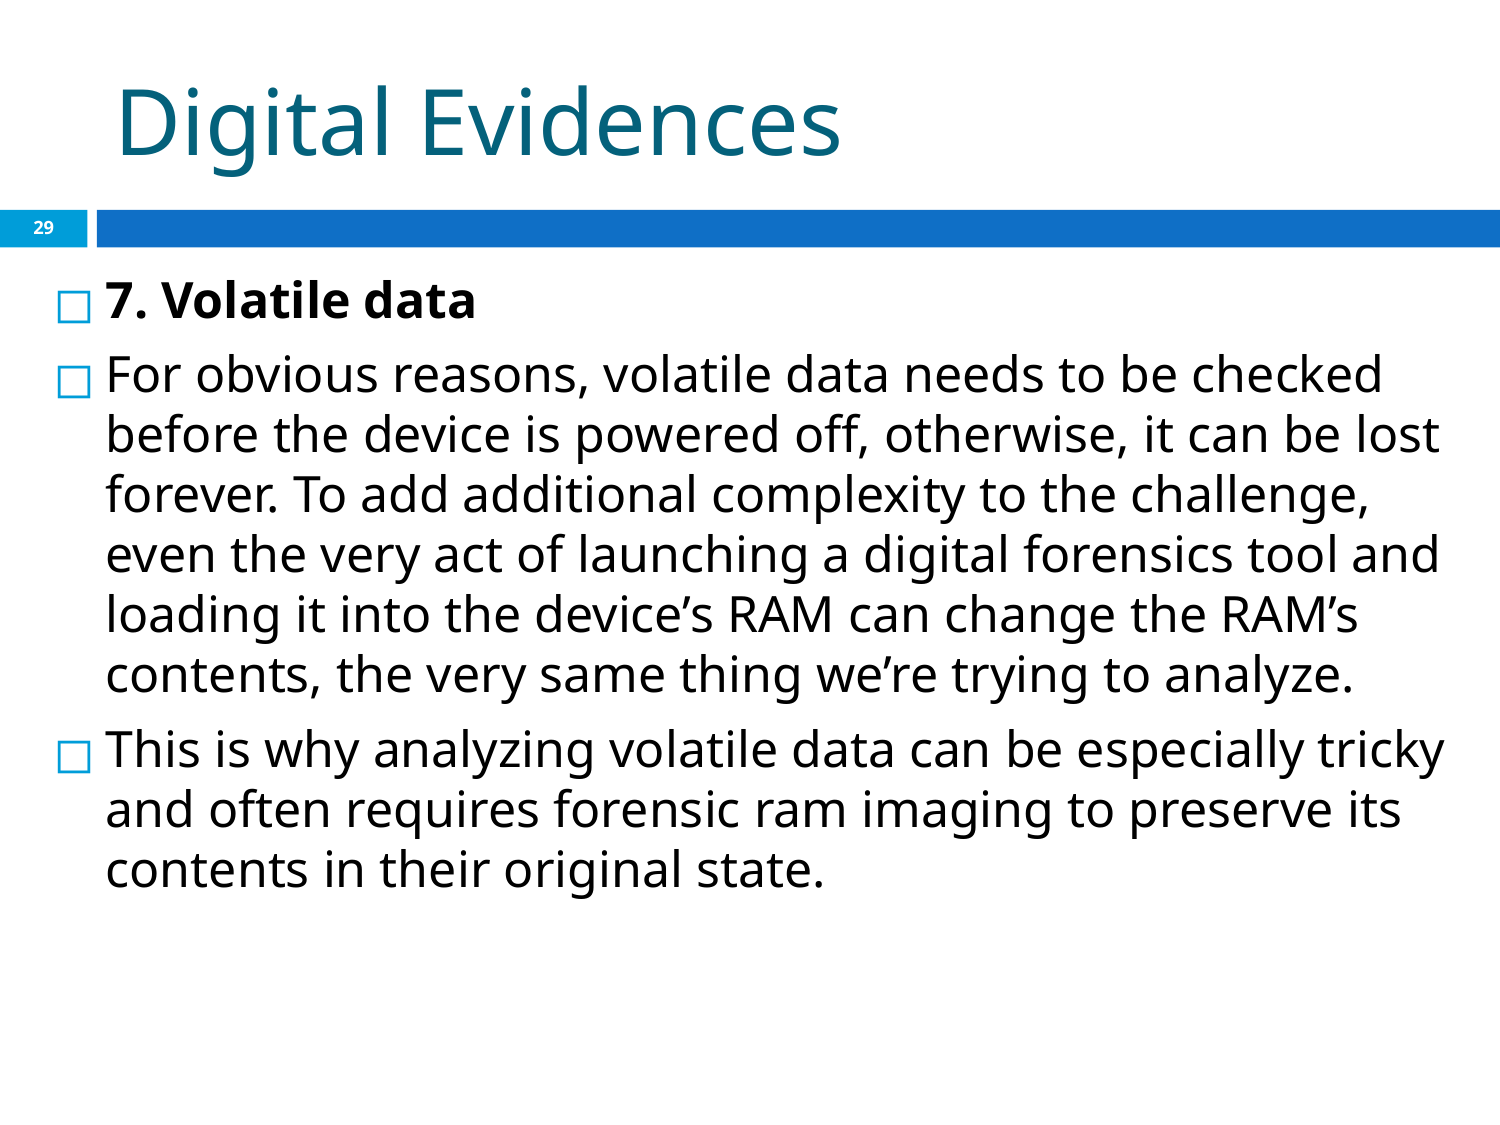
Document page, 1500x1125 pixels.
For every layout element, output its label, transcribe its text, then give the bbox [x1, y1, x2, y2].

title Digital Evidences [99, 37, 1438, 200]
list 7. Volatile data For obvious reasons, volatile data needs to be checked before the device is powered off, otherwise, it can be lost forever. To add additional complexity to the challenge, even the very act of launching a digital forensics tool and loading it into the device’s RAM can change the RAM’s contents, the very same thing we’re trying to analyze. This is why analyzing volatile data can be especially tricky and often requires forensic ram imaging to preserve its contents in their original state. [38, 260, 1479, 1105]
slide_number ‹#› [0, 208, 88, 249]
